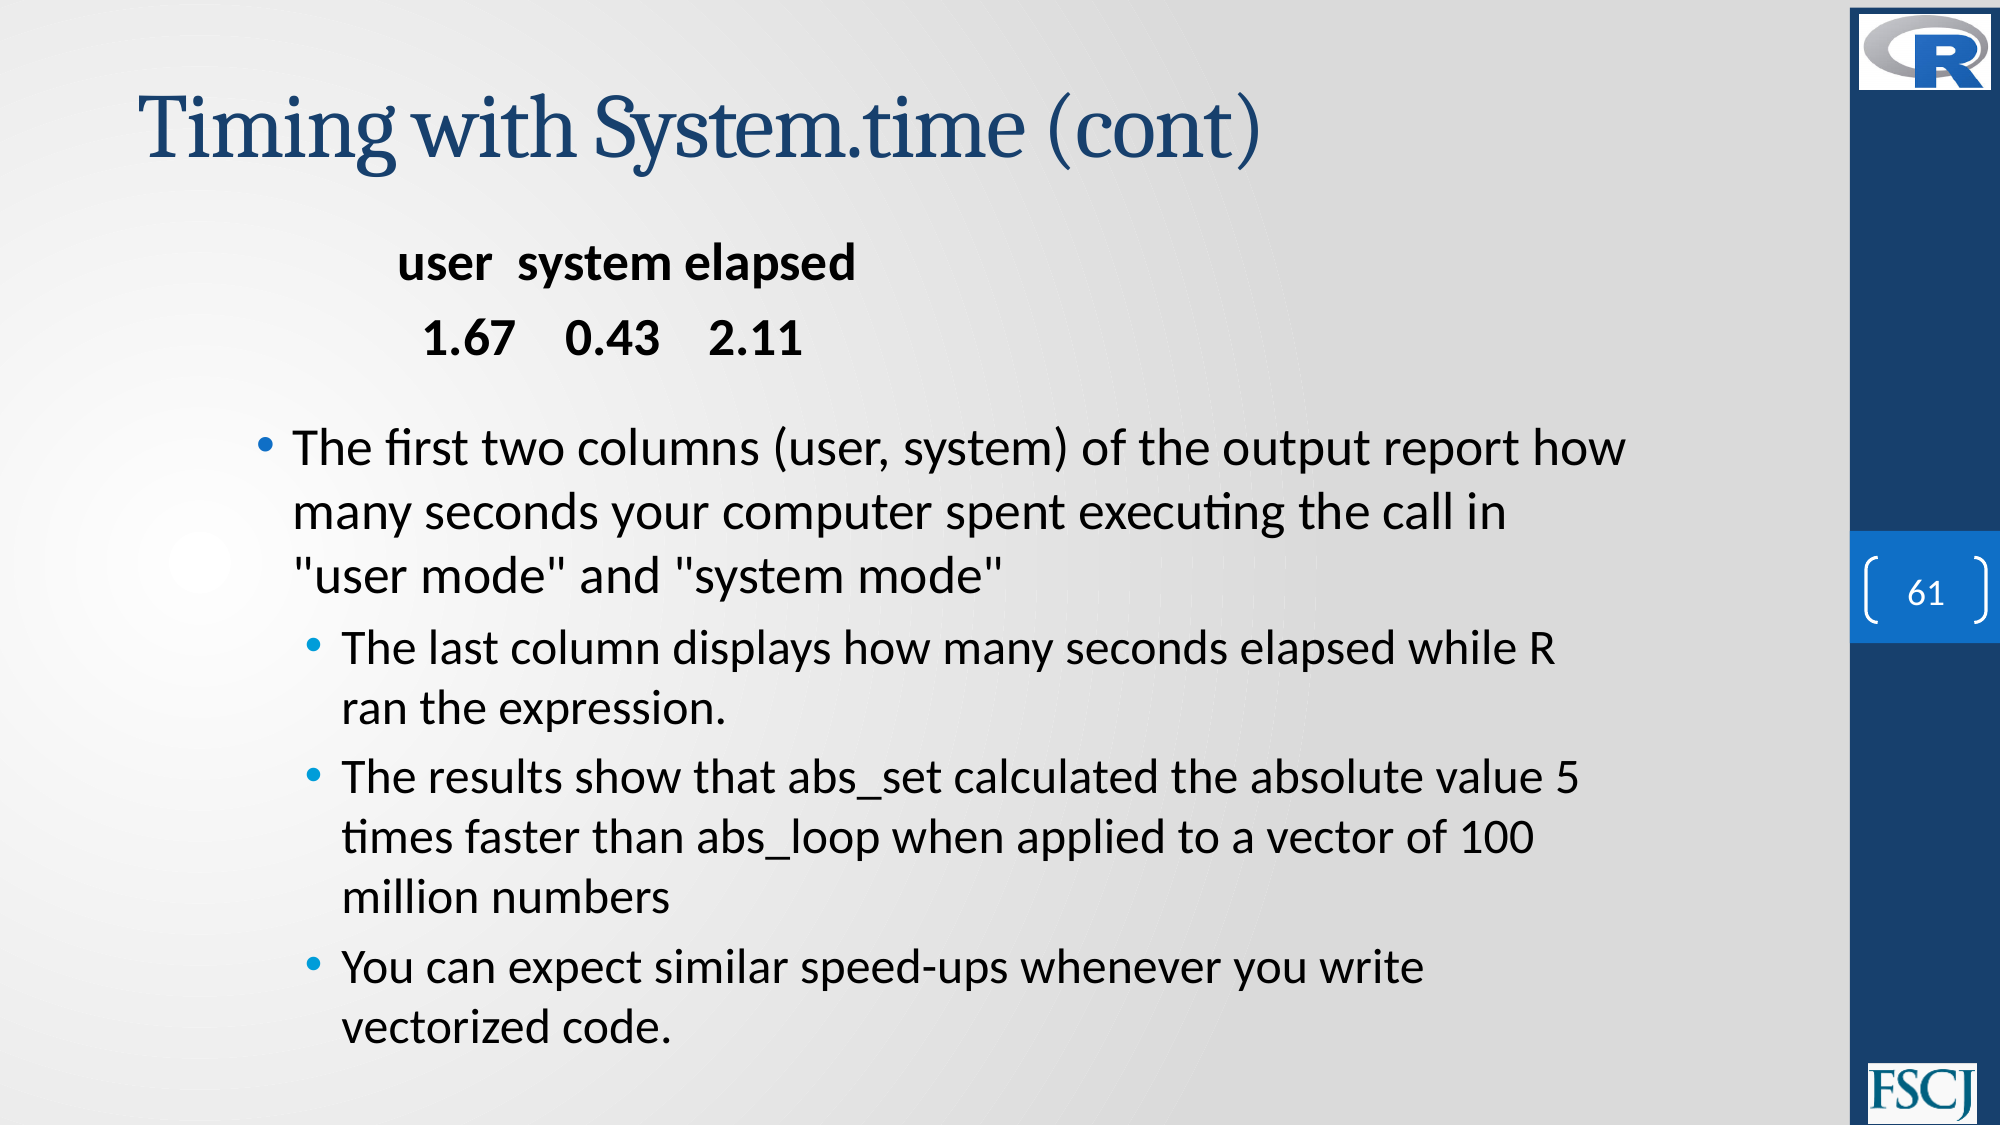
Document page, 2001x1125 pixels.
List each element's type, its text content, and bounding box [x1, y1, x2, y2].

picture [1859, 14, 1991, 90]
title Timing with System.time (cont) [122, 45, 1575, 197]
list user system elapsed 1.67 0.43 2.11 The first two columns (user, system) of the output report how many seconds your computer spent executing the call in "user mode" and "system mode" The last column displays how many seconds elapsed while R ran the expression. The results show that abs_set calculated the absolute value 5 times faster than abs_loop when applied to a vector of 100 million numbers You can expect similar speed-ups whenever you write vectorized code. [221, 219, 1642, 1061]
slide_number 61 [1864, 555, 1988, 624]
picture [1868, 1063, 1977, 1124]
